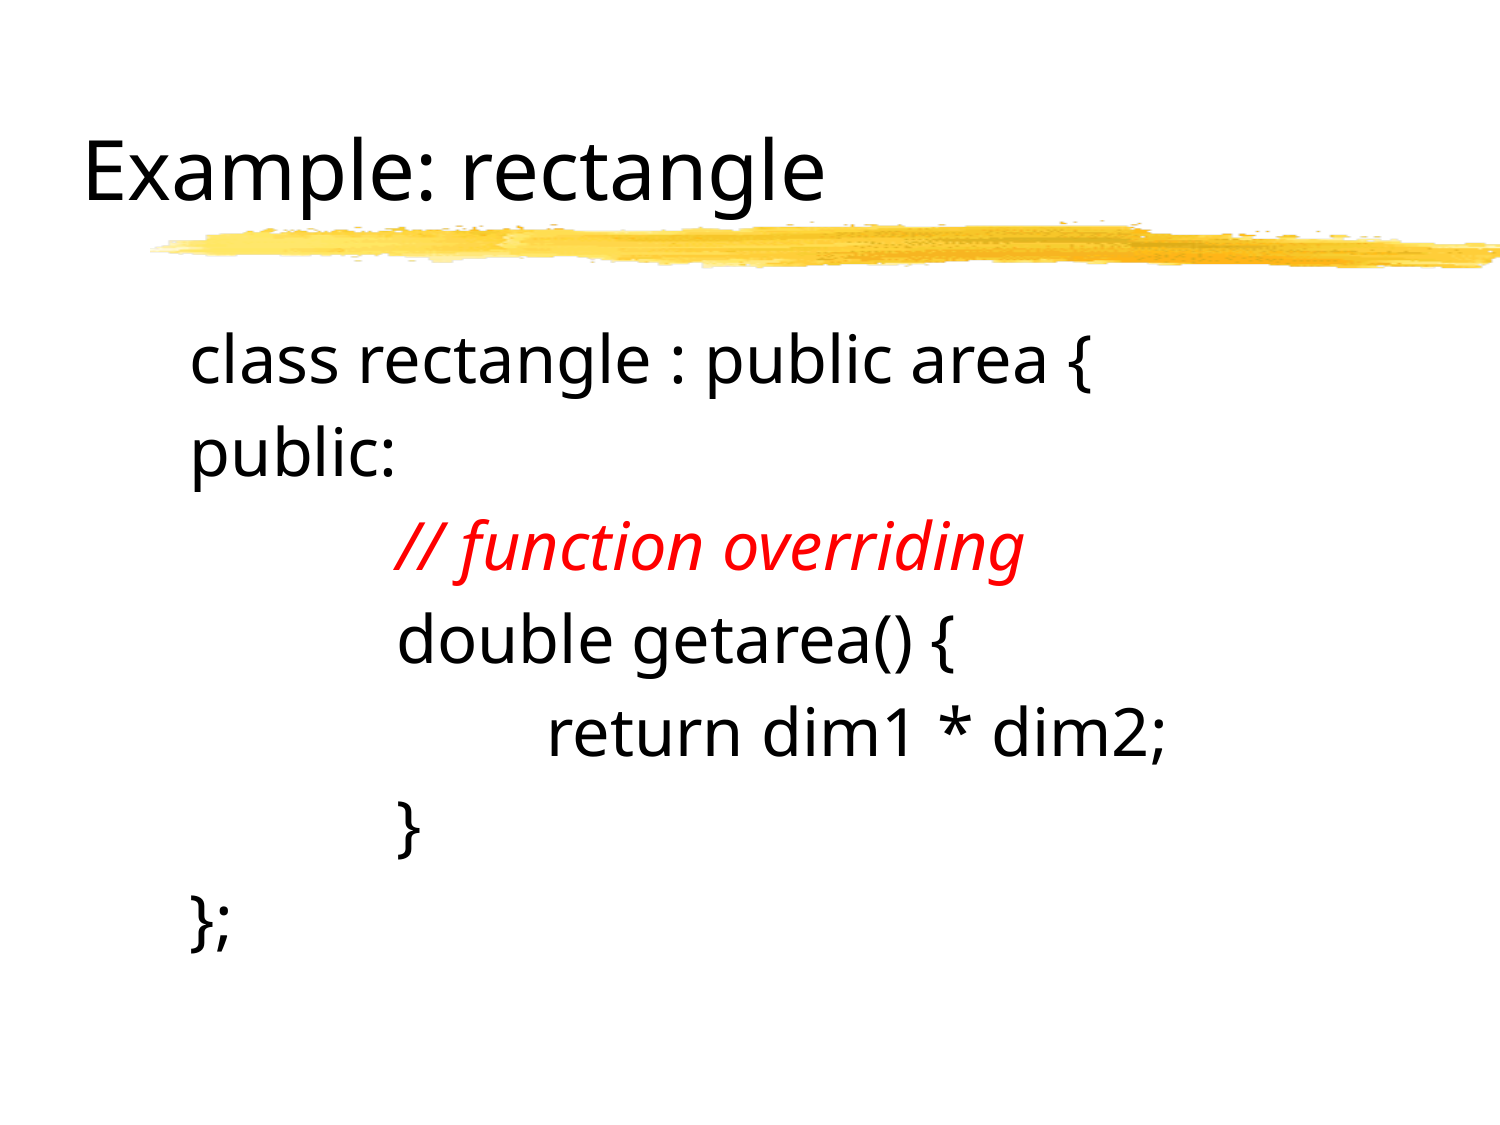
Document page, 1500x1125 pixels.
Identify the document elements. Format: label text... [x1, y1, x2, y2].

title Example: rectangle [66, 37, 1342, 225]
picture [150, 215, 1500, 279]
list class rectangle : public area { public: // function overriding double getarea() { return dim1 * dim2; } }; [174, 309, 1417, 994]
